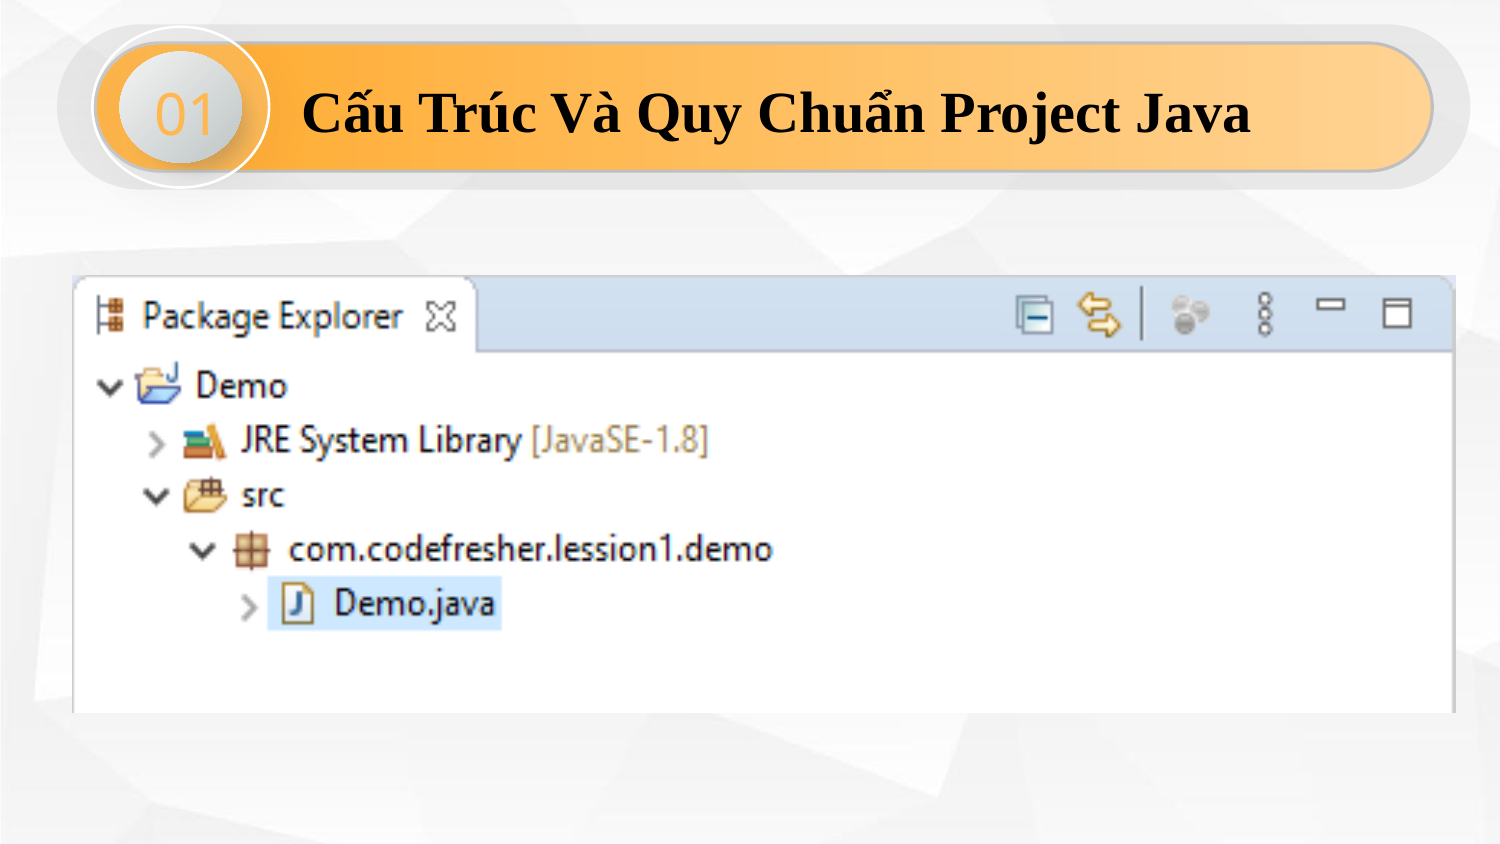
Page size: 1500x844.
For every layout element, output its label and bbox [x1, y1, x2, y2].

text_box [56, 24, 1471, 190]
text_box [92, 26, 297, 246]
picture [0, 0, 1500, 844]
